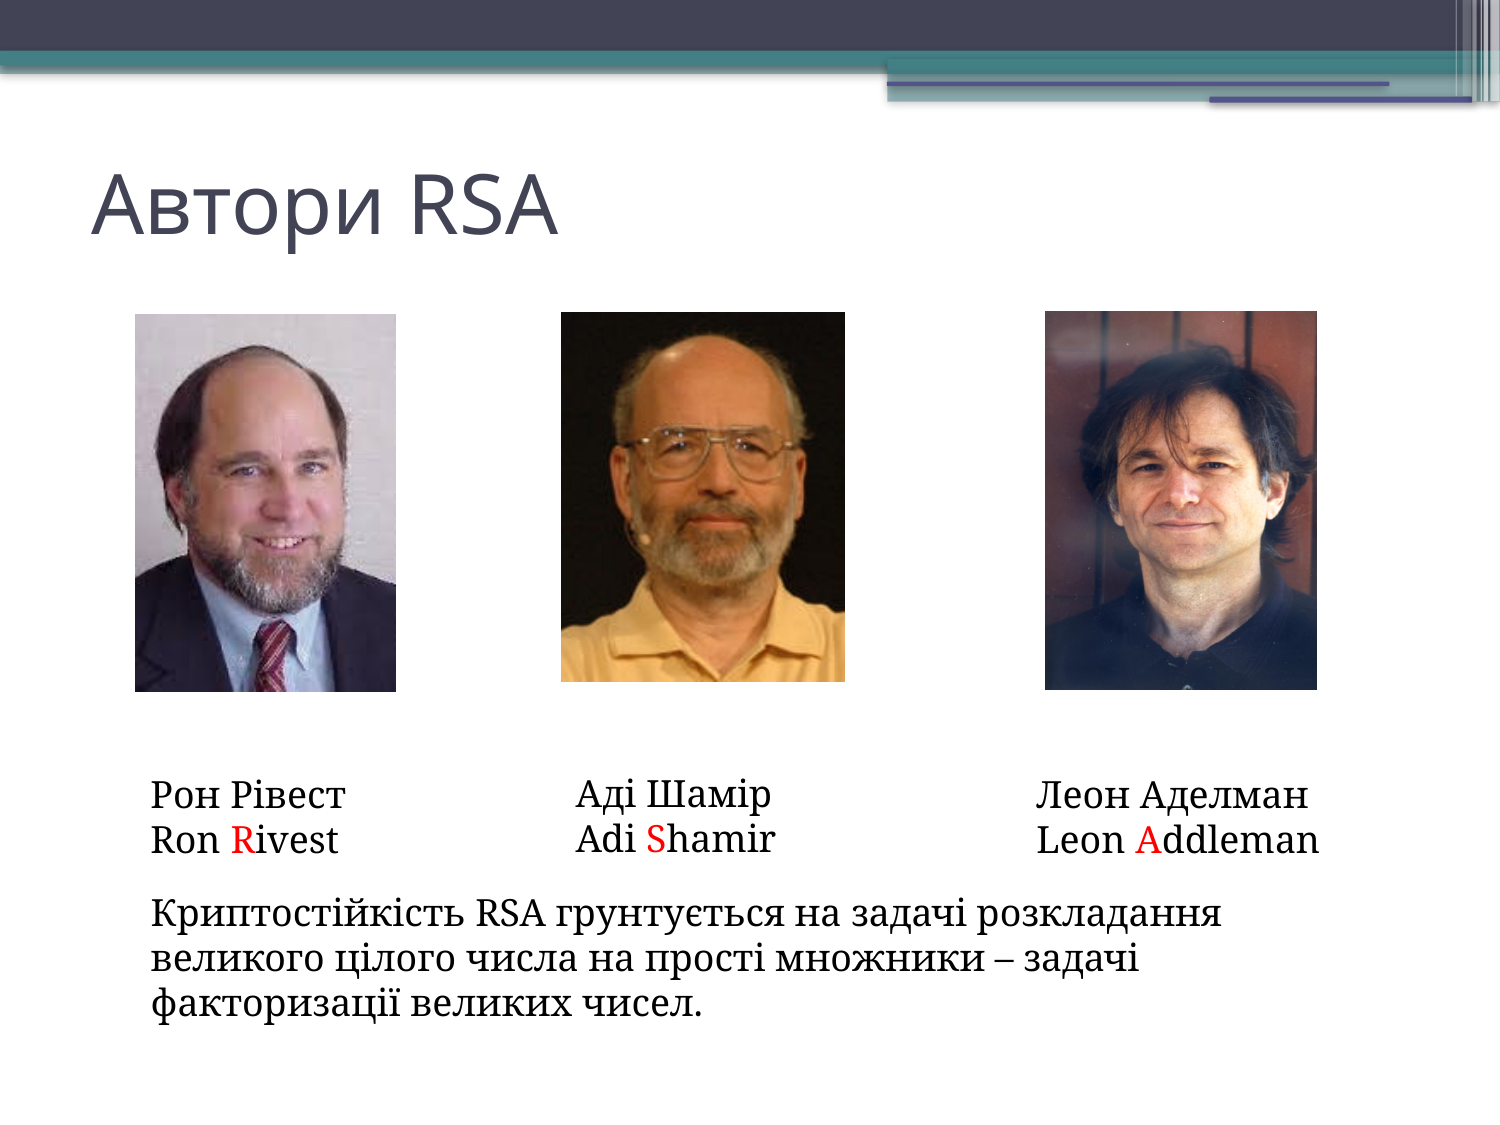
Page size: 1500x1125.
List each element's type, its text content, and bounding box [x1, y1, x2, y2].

picture [560, 312, 845, 683]
picture [1045, 311, 1318, 690]
text_box Автори RSA [76, 113, 1427, 289]
text_box Криптостійкість RSA грунтується на задачі розкладання великого цілого числа на прості множники – задачі факторизації великих чисел. [135, 881, 1365, 1032]
text_box Леон Аделман Leon Addleman [1021, 763, 1341, 869]
text_box Аді Шамір Adi Shamir [560, 762, 868, 867]
text_box Рон Рівест Ron Rivest [135, 763, 420, 869]
picture [135, 314, 396, 692]
